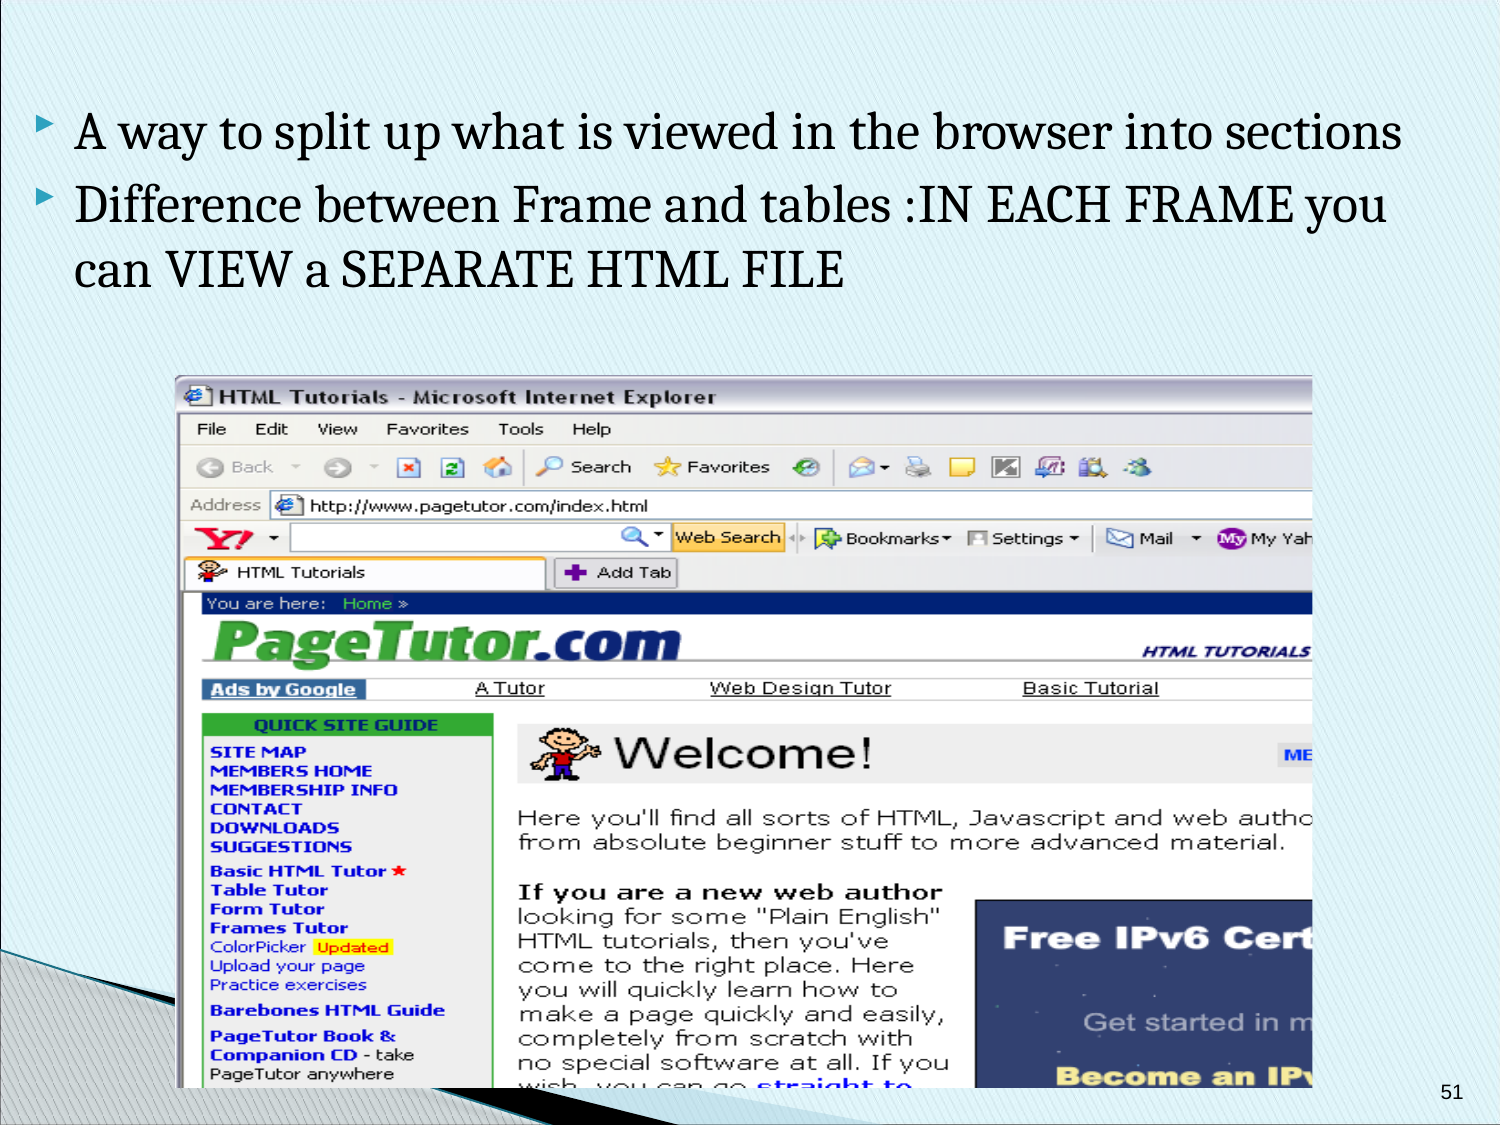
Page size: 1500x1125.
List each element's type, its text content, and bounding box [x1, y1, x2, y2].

list A way to split up what is viewed in the browser into sections Difference between Frame and tables :IN EACH FRAME you can VIEW a SEPARATE HTML FILE [0, 87, 1438, 376]
slide_number 51 [1418, 1051, 1479, 1112]
picture [0, 0, 1500, 1125]
